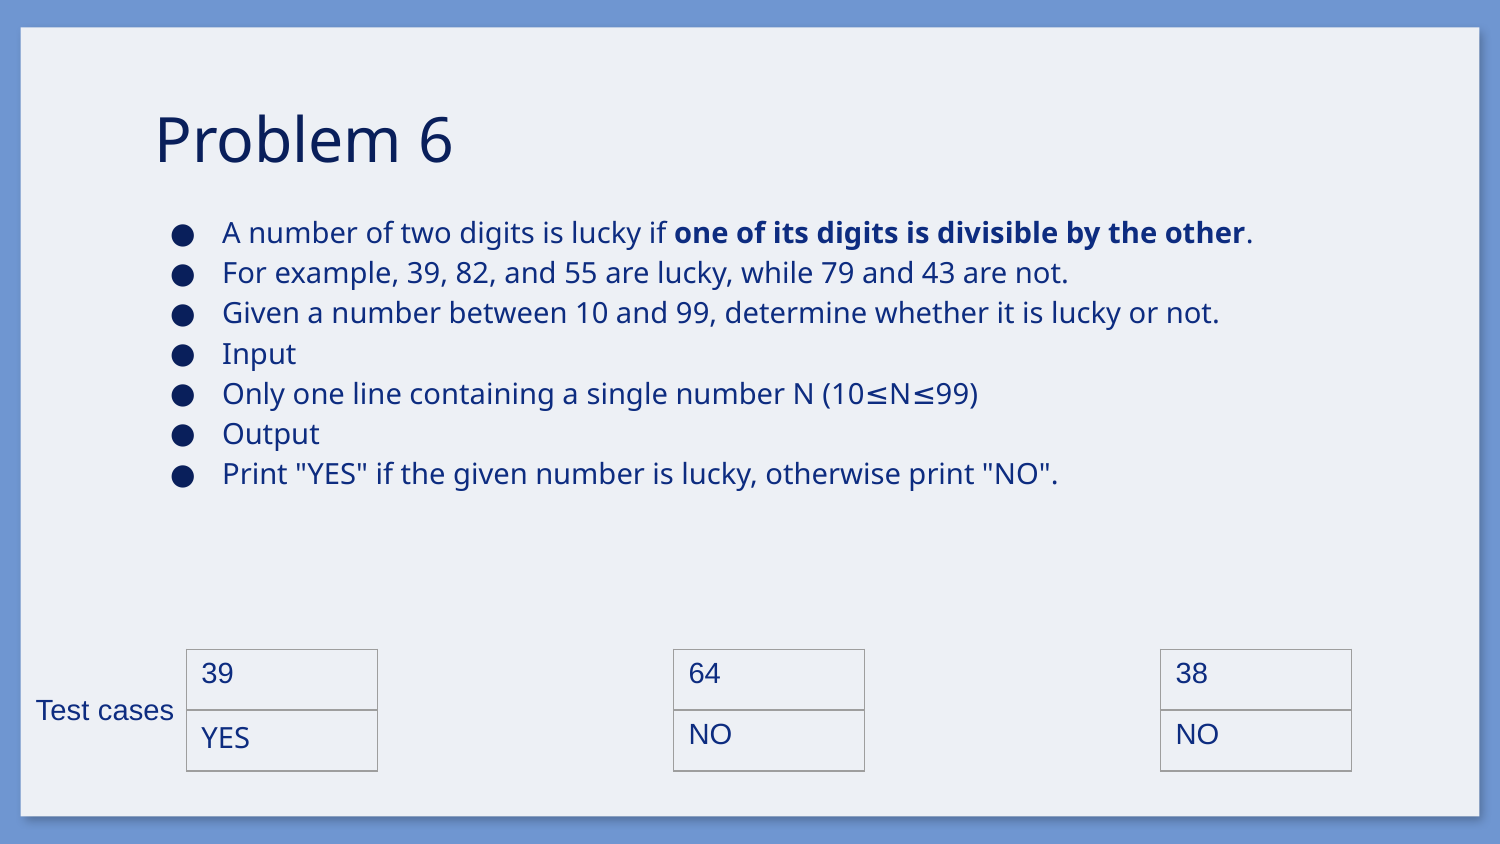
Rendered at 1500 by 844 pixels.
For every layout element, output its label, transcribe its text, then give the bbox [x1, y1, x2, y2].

title Problem 6 [118, 85, 492, 180]
subtitle A number of two digits is lucky if one of its digits is divisible by the other. For example, 39, 82, and 55 are lucky, while 79 and 43 are not. Given a number between 10 and 99, determine whether it is lucky or not. Input Only one line containing a single number N (10≤N≤99) Output Print "YES" if the given number is lucky, otherwise print "NO". [132, 179, 1500, 521]
table_header 39 [187, 650, 377, 709]
table_header 38 [1161, 650, 1351, 709]
table_cell NO [1161, 711, 1351, 770]
table_cell YES [187, 711, 377, 770]
table_header 64 [674, 650, 864, 709]
text_box Test cases [20, 683, 186, 734]
table_cell NO [674, 711, 864, 770]
